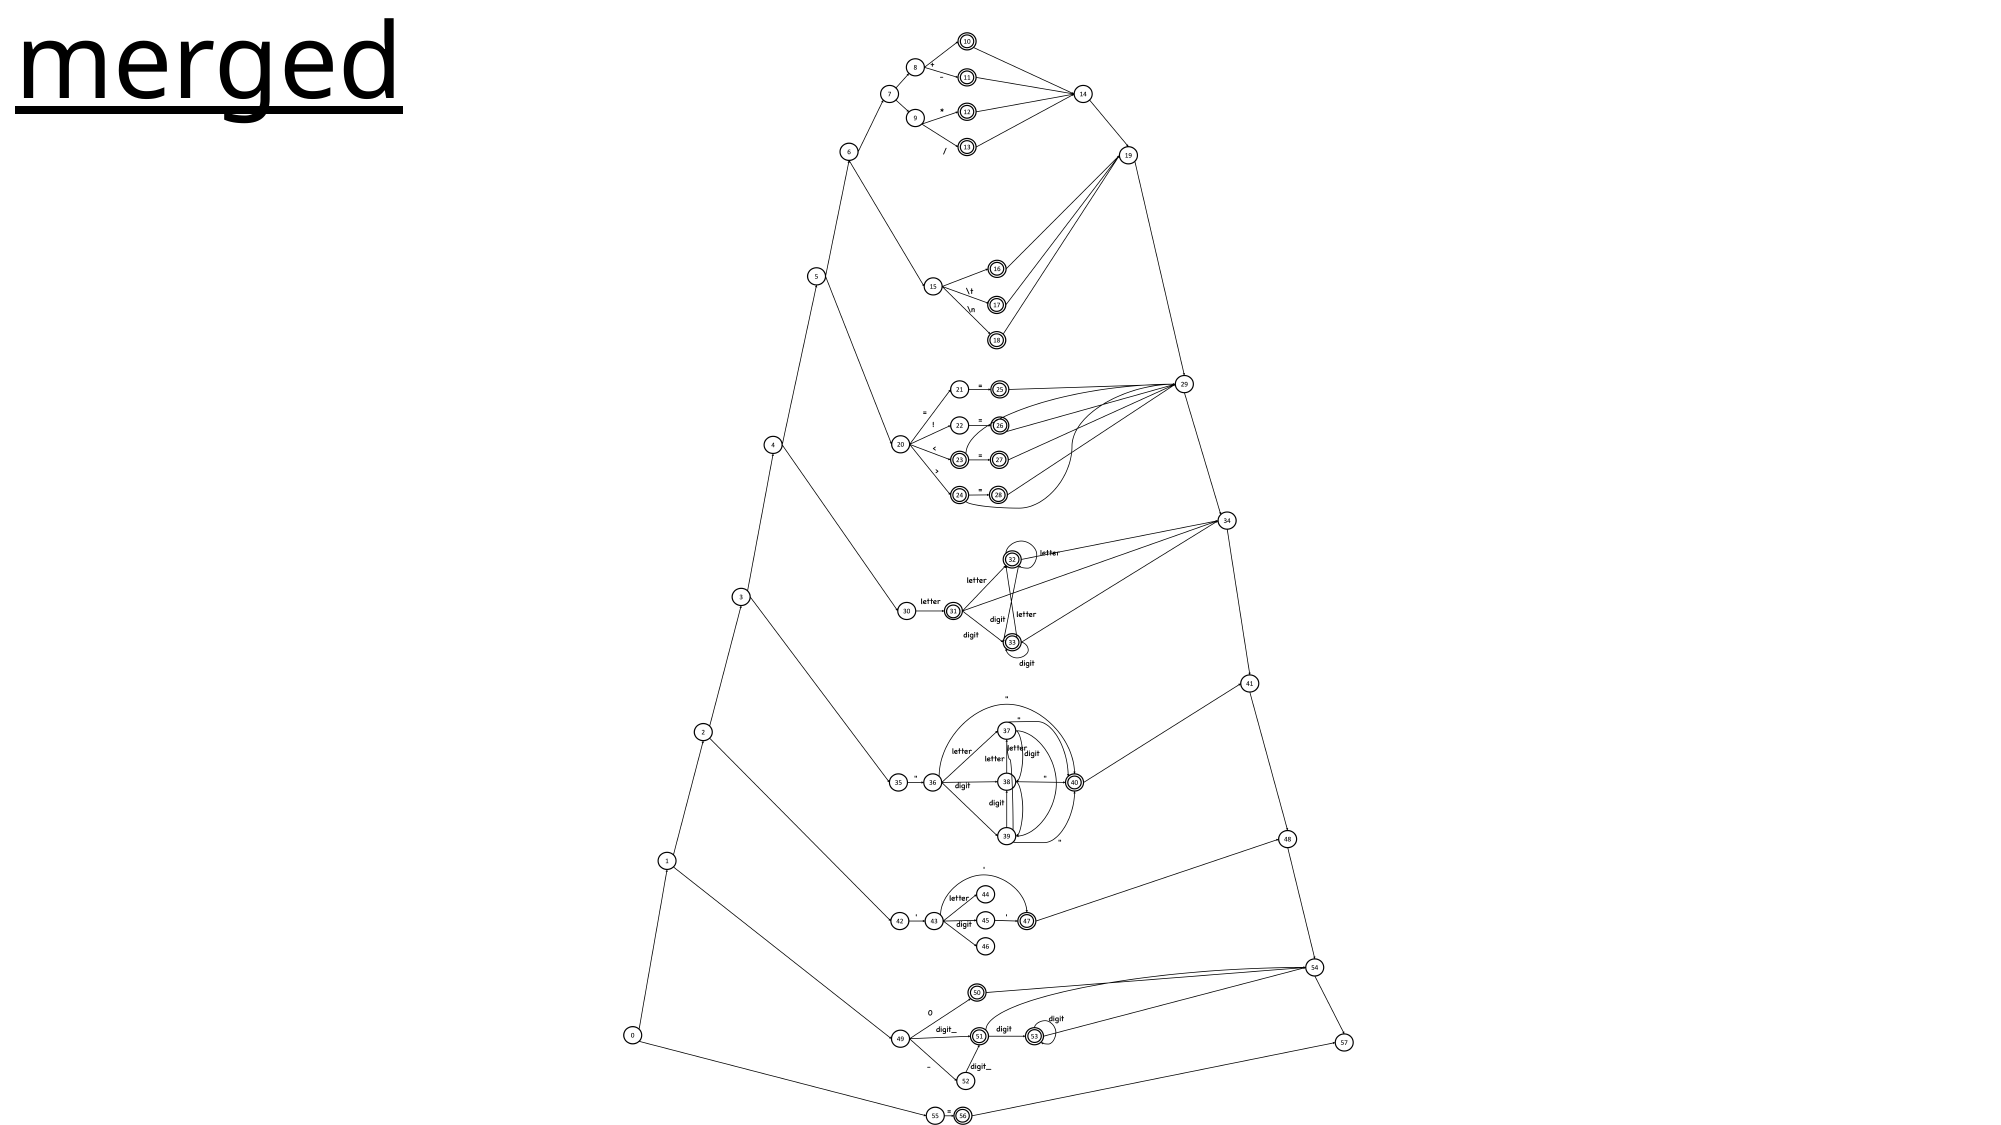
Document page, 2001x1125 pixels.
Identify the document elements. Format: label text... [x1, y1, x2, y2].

title merged [0, 0, 1500, 129]
picture [623, 32, 1354, 1125]
